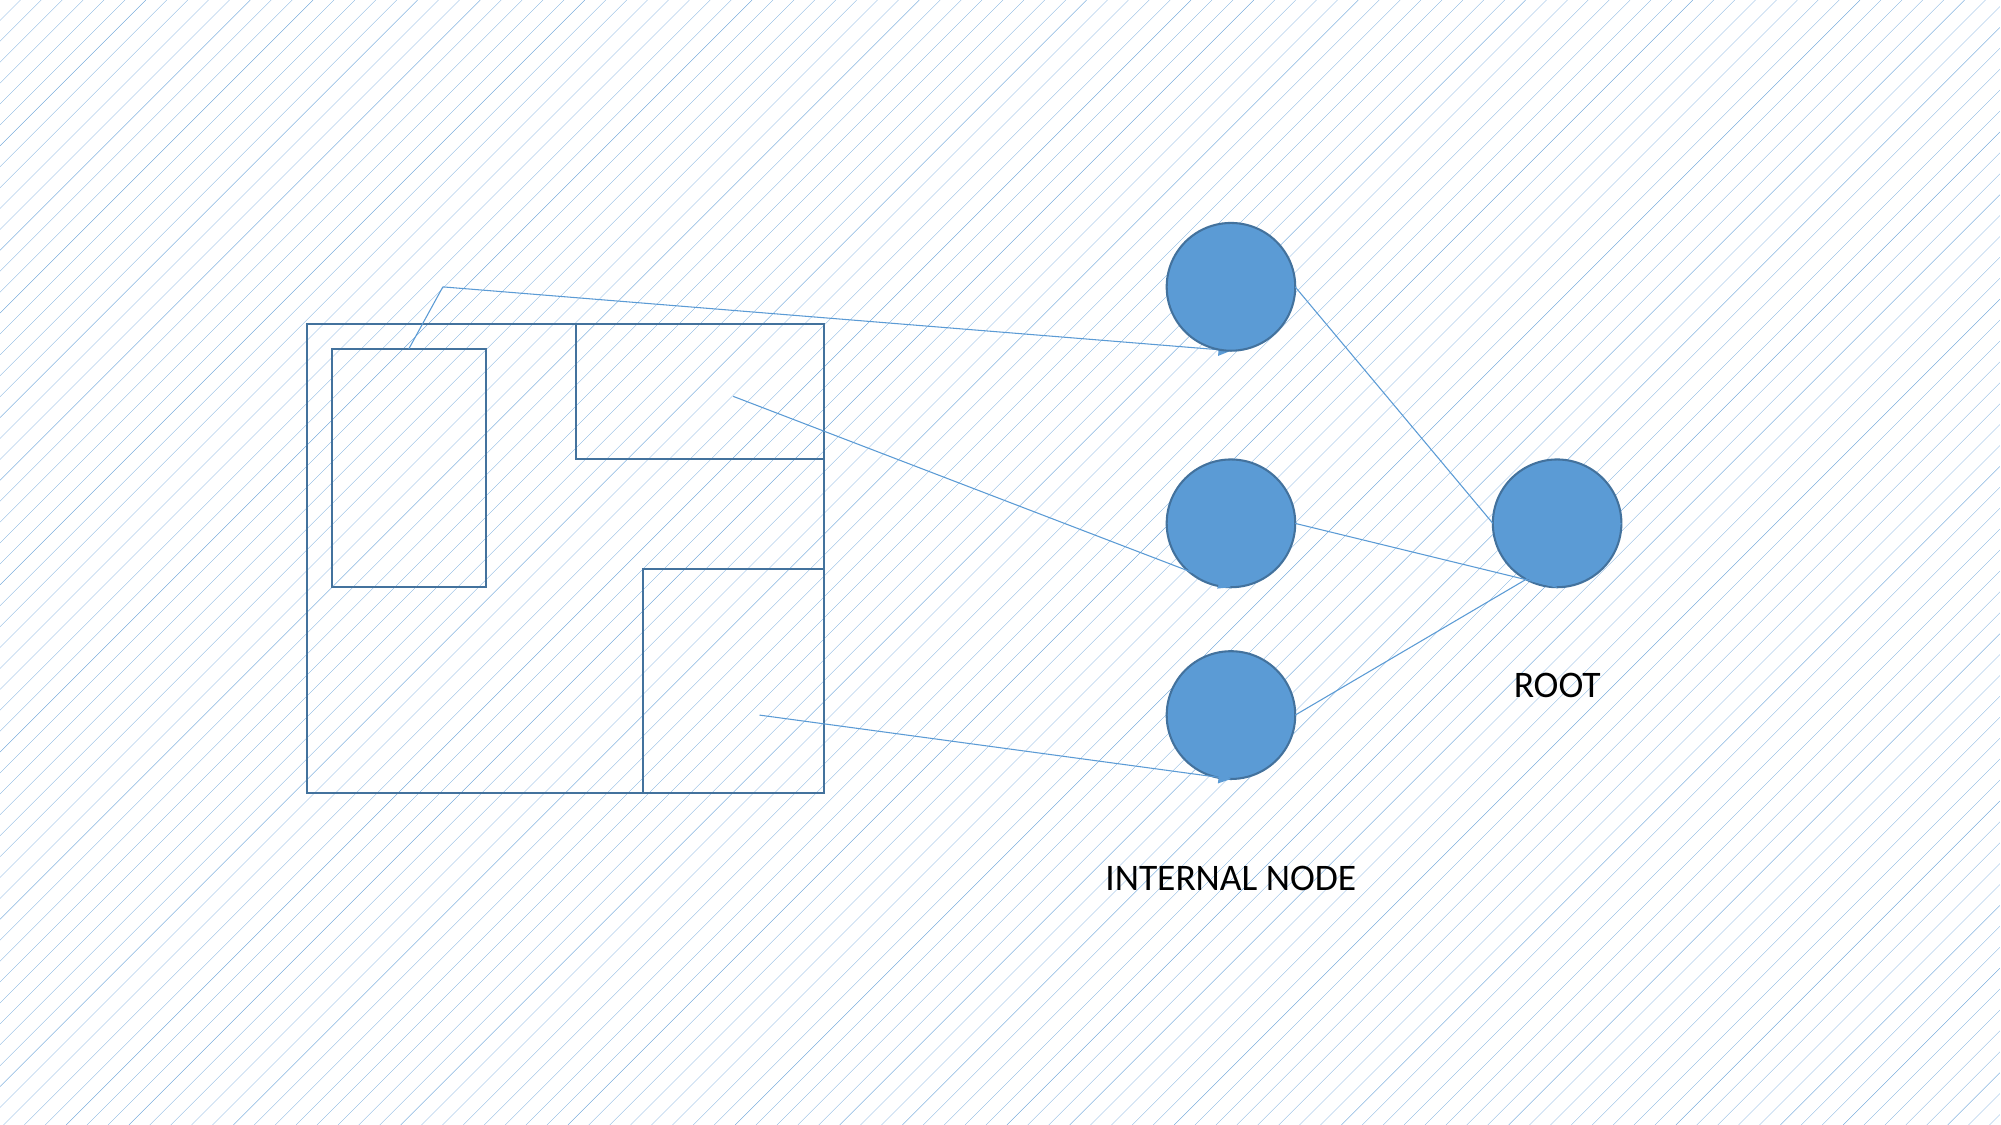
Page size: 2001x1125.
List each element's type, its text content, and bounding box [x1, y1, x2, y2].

text_box [642, 568, 825, 794]
text_box [306, 323, 825, 794]
text_box INTERNAL NODE [1075, 843, 1386, 908]
text_box [1491, 458, 1623, 589]
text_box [1295, 286, 1512, 479]
text_box ROOT [1512, 650, 1672, 715]
text_box [1165, 458, 1297, 589]
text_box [1295, 568, 1512, 716]
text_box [733, 396, 1167, 524]
text_box [1165, 221, 1297, 352]
text_box [1165, 650, 1297, 781]
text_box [408, 286, 443, 349]
text_box [575, 323, 825, 460]
text_box [331, 348, 487, 588]
